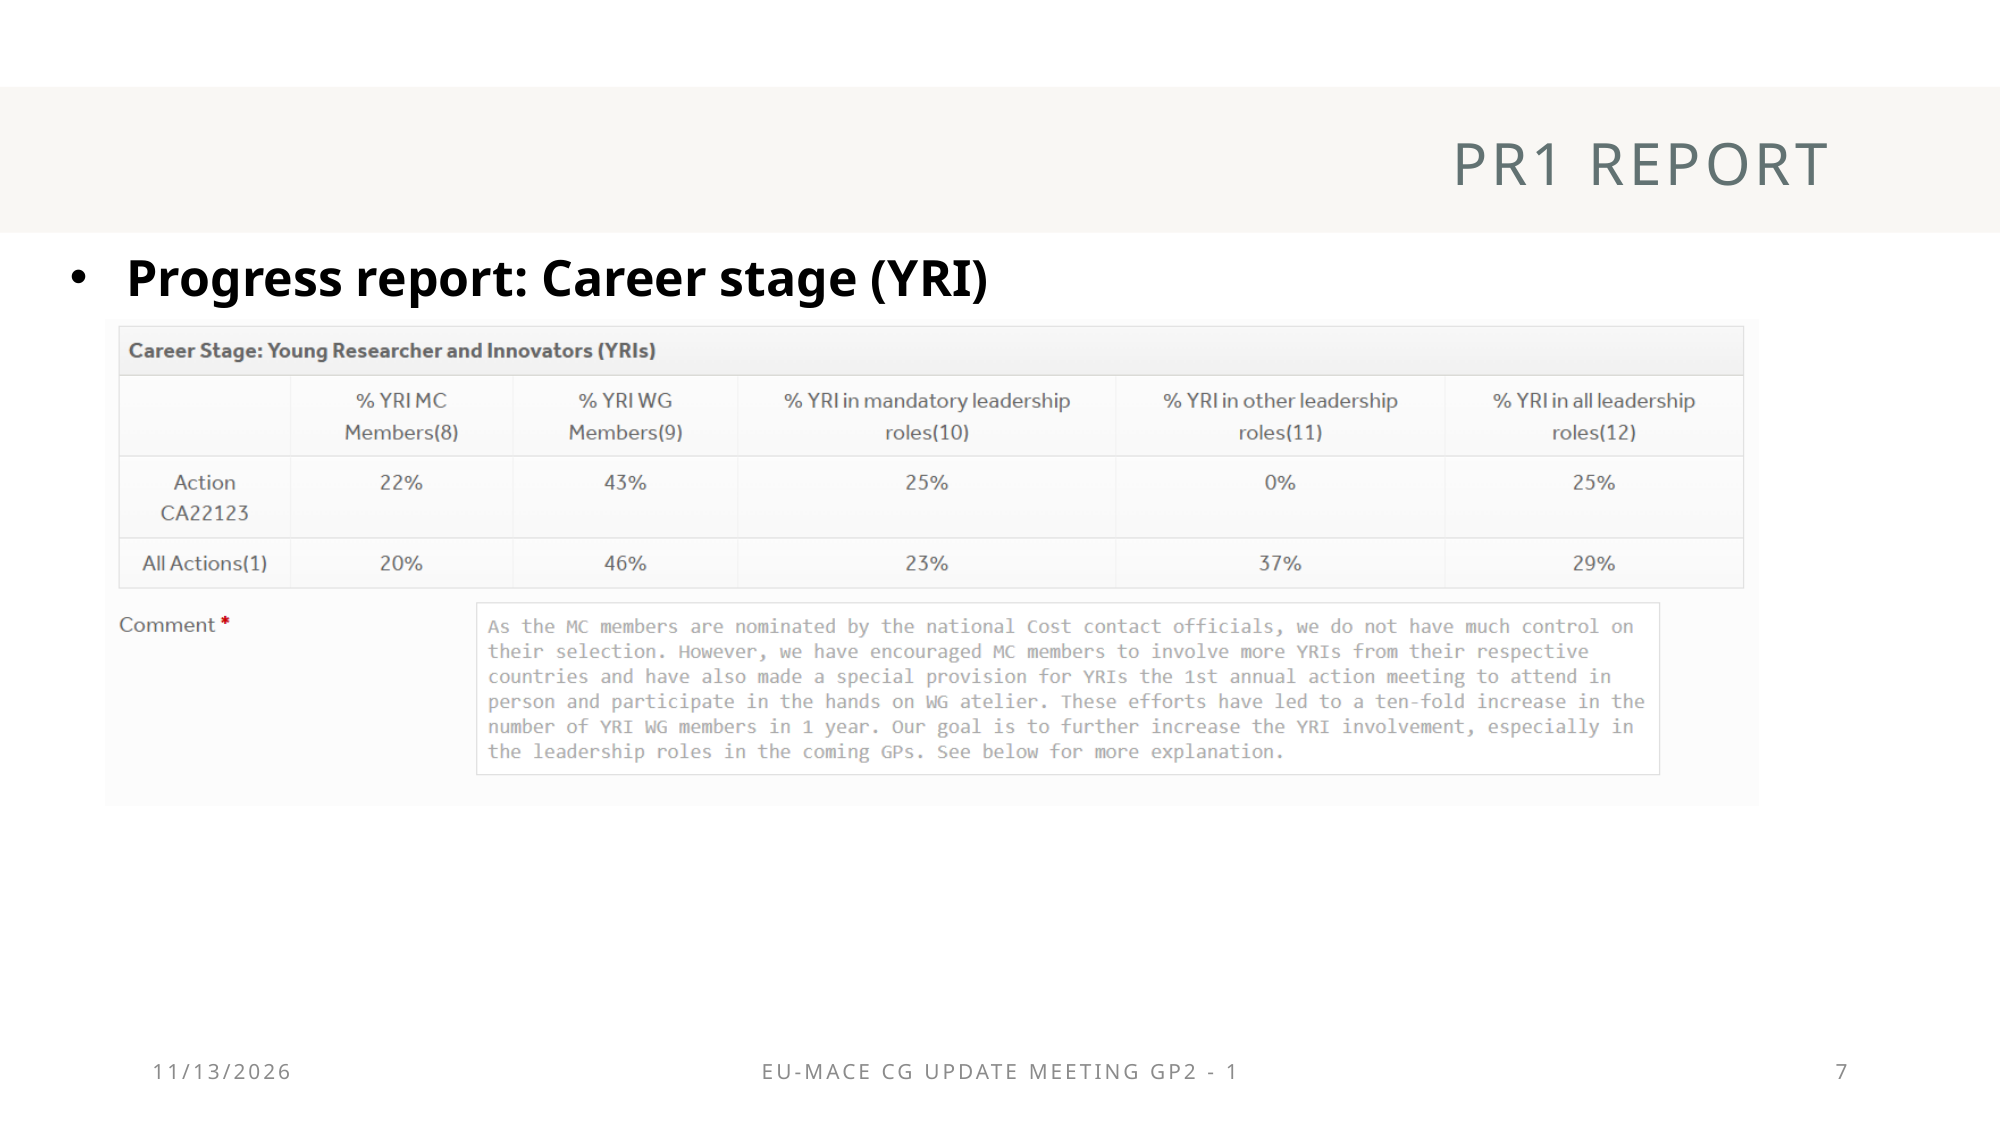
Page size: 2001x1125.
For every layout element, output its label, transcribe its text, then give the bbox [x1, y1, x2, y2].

text_box Progress report: Career stage (YRI) [55, 224, 1945, 314]
footer EU-MACE CG update meeting GP2 - 1 [662, 1042, 1338, 1103]
picture [105, 319, 1759, 806]
title PR1 report [74, 106, 1863, 224]
slide_number 7 [1412, 1042, 1863, 1103]
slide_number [137, 1042, 588, 1103]
